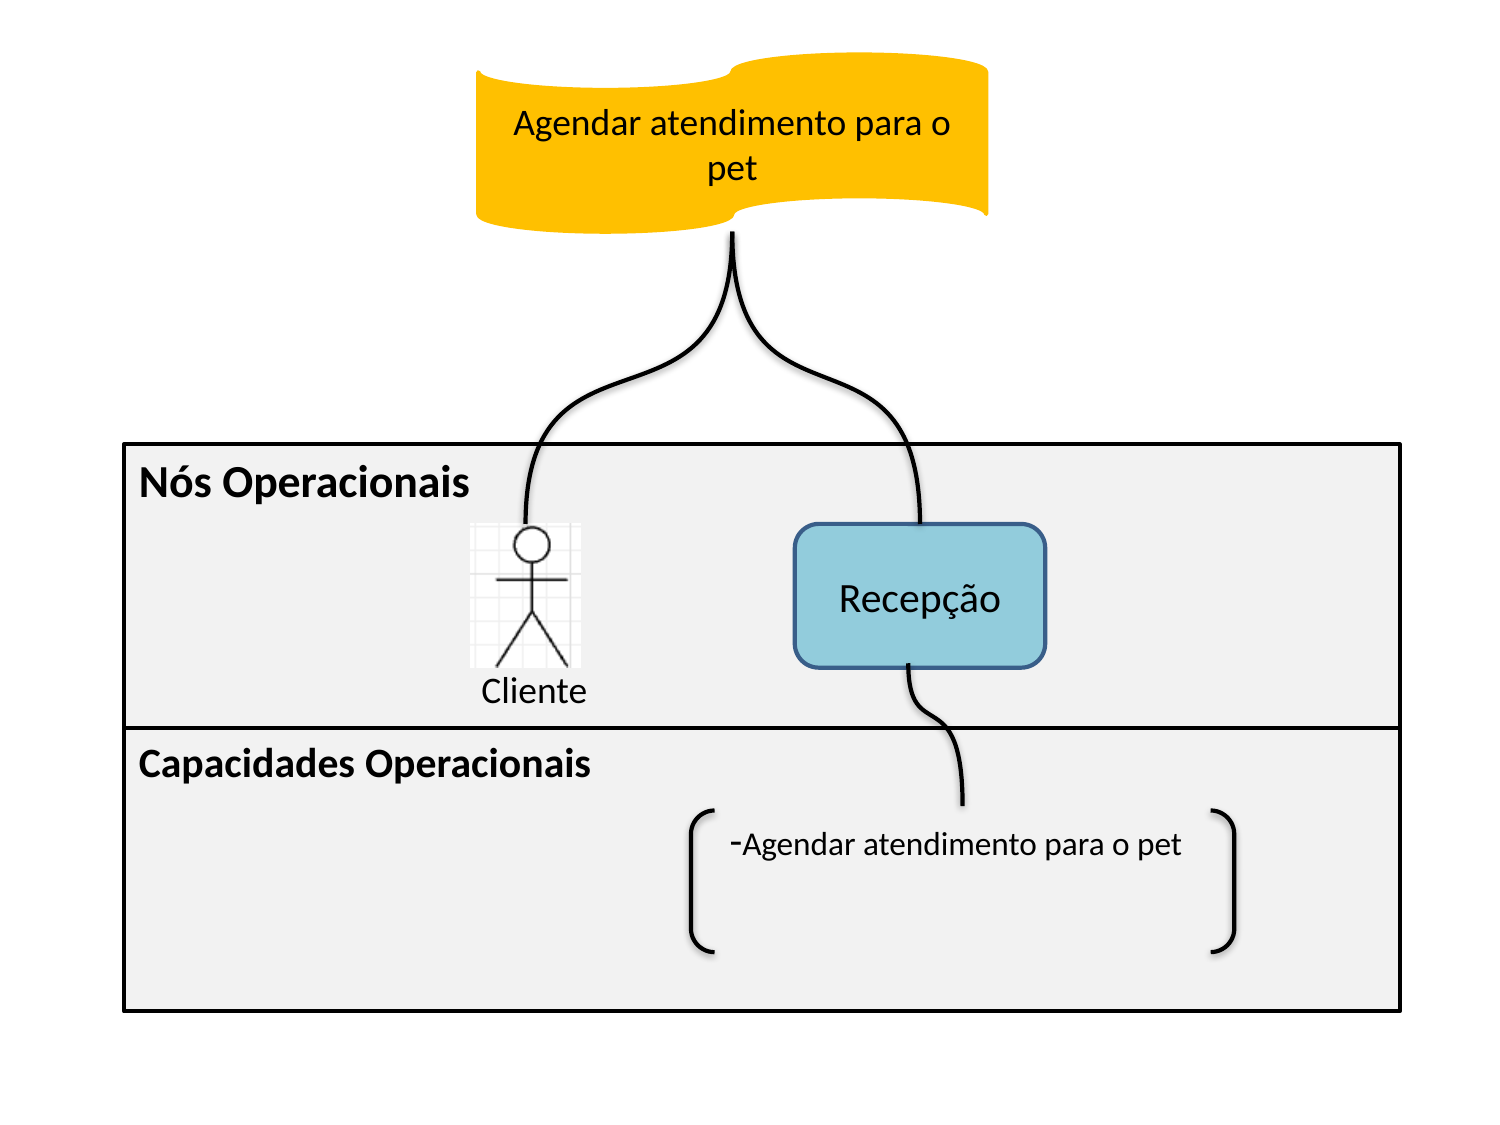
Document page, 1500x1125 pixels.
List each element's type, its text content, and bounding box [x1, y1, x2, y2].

text_box -Agendar atendimento para o pet [714, 806, 1211, 966]
text_box Cliente [466, 658, 620, 720]
text_box Recepção [794, 523, 1046, 668]
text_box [863, 707, 1007, 763]
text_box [670, 274, 982, 464]
text_box [690, 810, 714, 953]
text_box [915, 444, 1400, 727]
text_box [473, 265, 784, 473]
text_box [123, 472, 913, 727]
text_box Nós Operacionais [123, 444, 521, 516]
text_box [1211, 810, 1235, 953]
text_box Agendar atendimento para o pet [478, 54, 987, 232]
text_box Capacidades Operacionais [123, 727, 621, 794]
picture [470, 523, 581, 668]
text_box [123, 727, 1400, 1012]
